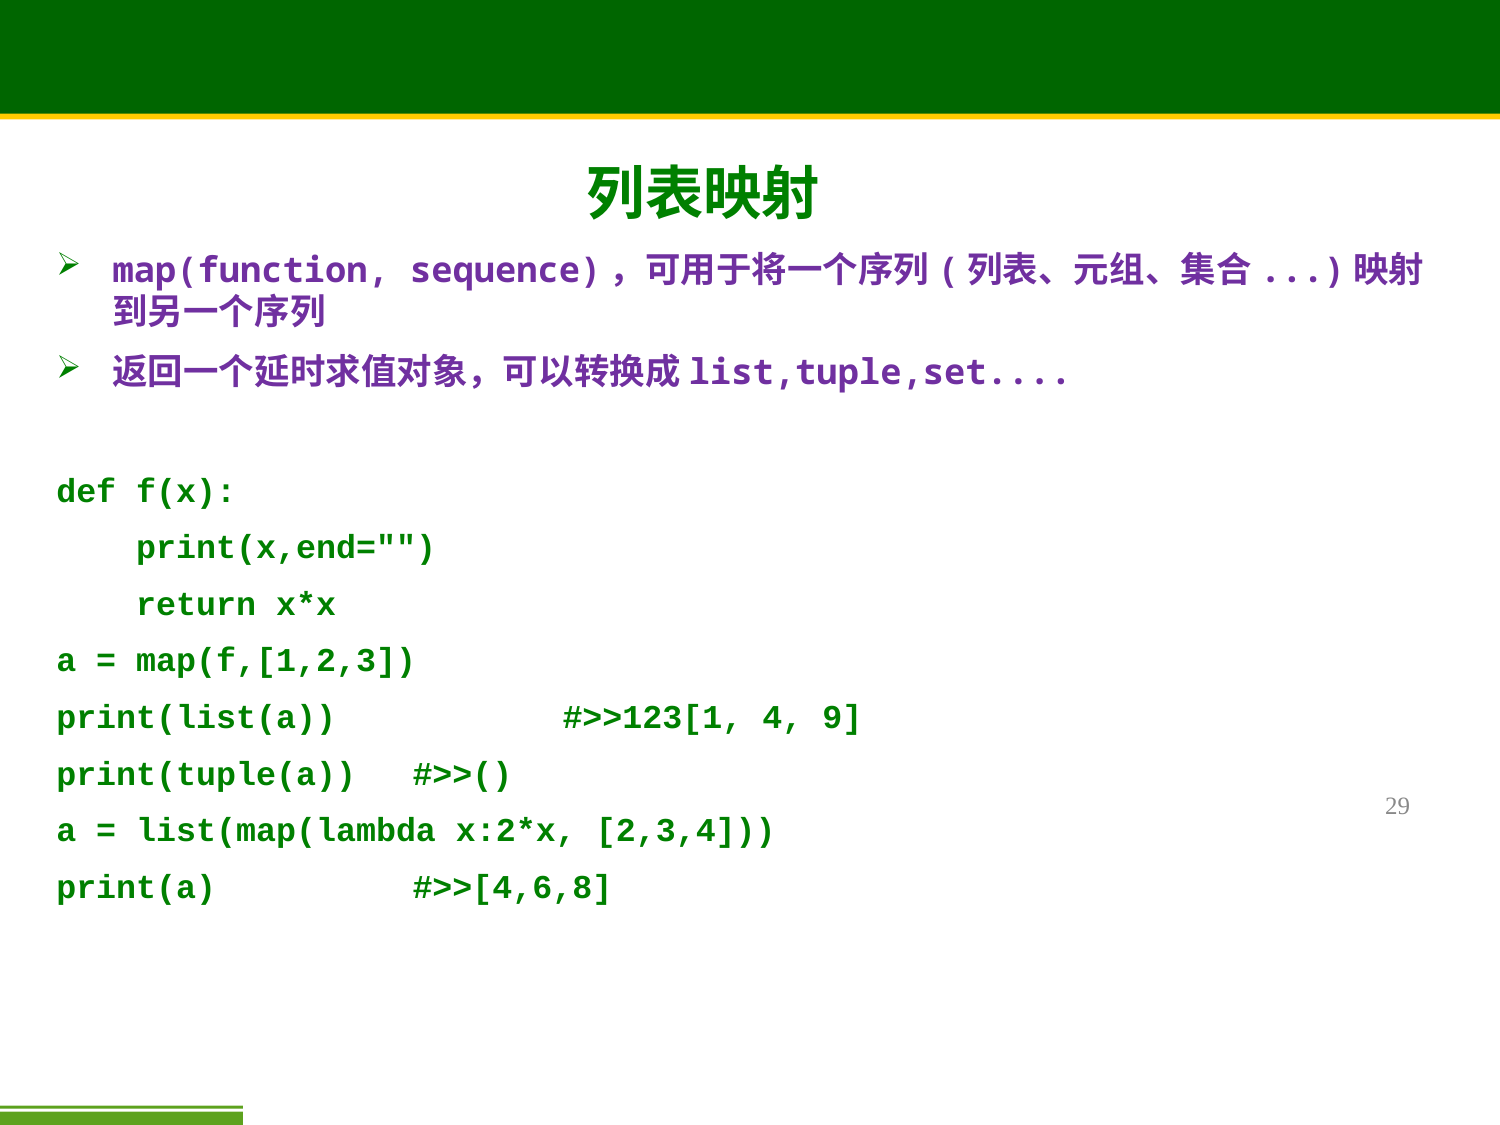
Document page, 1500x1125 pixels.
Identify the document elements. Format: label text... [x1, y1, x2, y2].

picture [0, 1091, 243, 1125]
list map(function, sequence)，可用于将一个序列(列表、元组、集合...)映射到另一个序列 返回一个延时求值对象，可以转换成list,tuple,set.... def f(x): print(x,end="") return x*x a = map(f,[1,2,3]) print(list(a)) #>>123[1, 4, 9] print(tuple(a)) #>>() a = list(map(lambda x:2*x, [2,3,4])) print(a) #>>[4,6,8] [41, 239, 1447, 808]
title 列表映射 [17, 125, 1389, 256]
slide_number 29 [1074, 782, 1425, 828]
